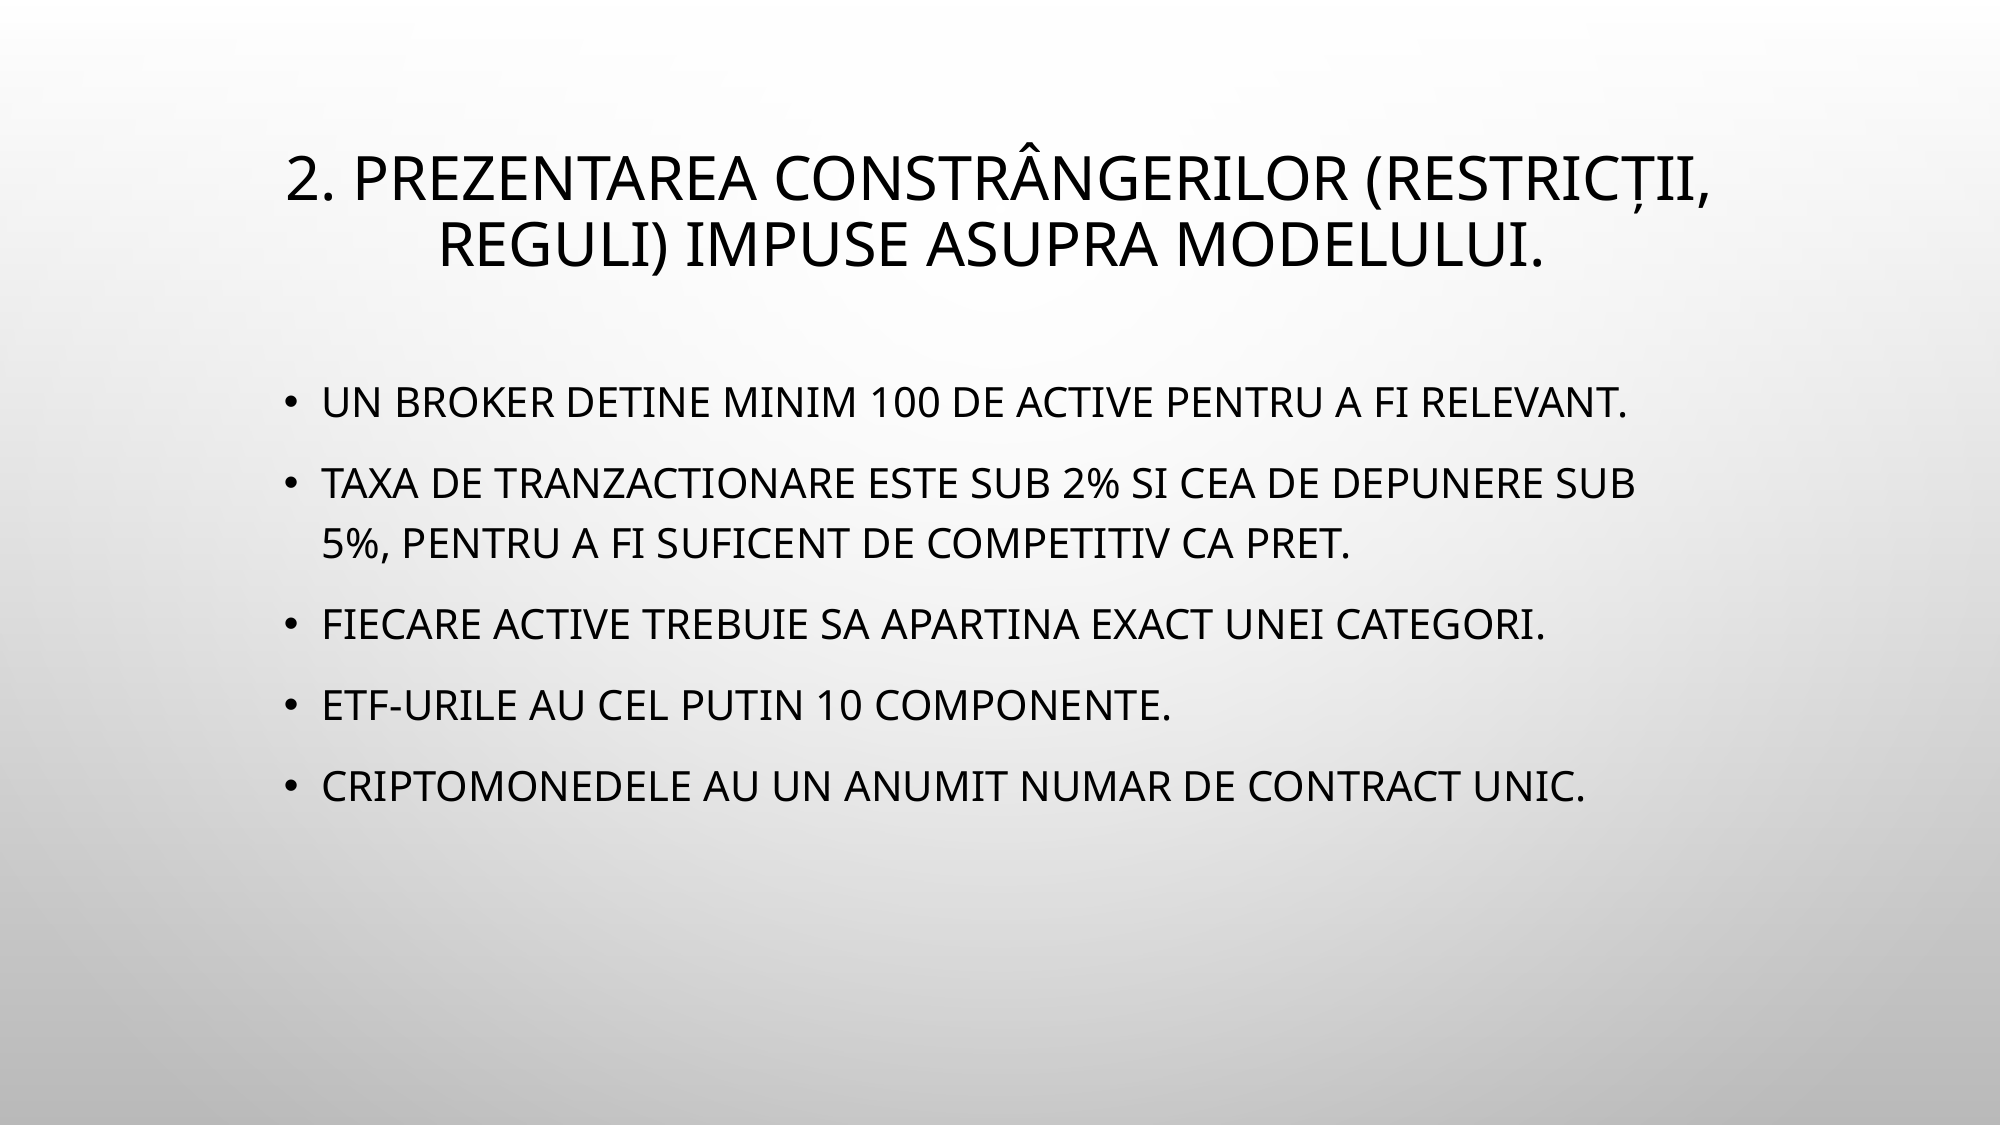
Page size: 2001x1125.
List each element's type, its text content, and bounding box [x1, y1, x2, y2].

list Un broker detine minim 100 de active pentru a fi relevant. Taxa de tranzactionare este sub 2% si cea de depunere sub 5%, pentru a fi suficent de competitiv ca pret. Fiecare active trebuie sa apartina exact unei categori. ETF-urile au cel putin 10 componente. Criptomonedele au un anumit numar de contract unic. [269, 358, 1732, 979]
title 2. Prezentarea constrângerilor (restricții, reguli) impuse asupra modelului. [269, 108, 1731, 319]
picture [0, 0, 2000, 1125]
